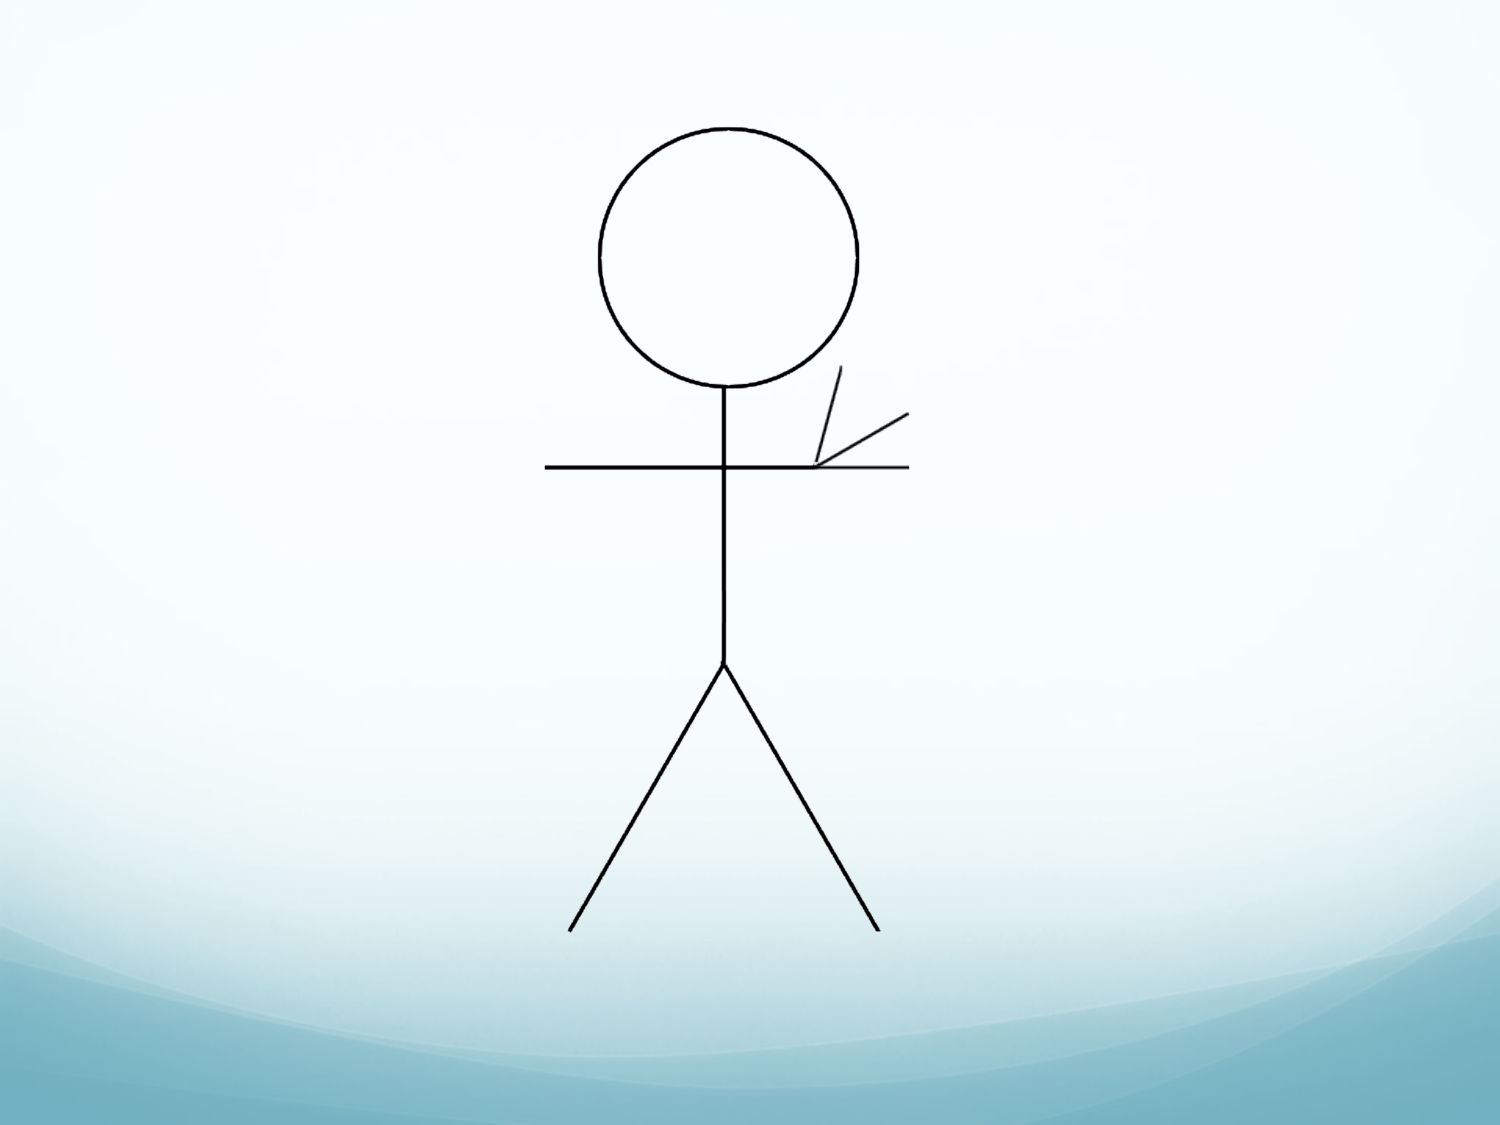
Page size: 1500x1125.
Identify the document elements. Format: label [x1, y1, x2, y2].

picture [124, 93, 1376, 1032]
